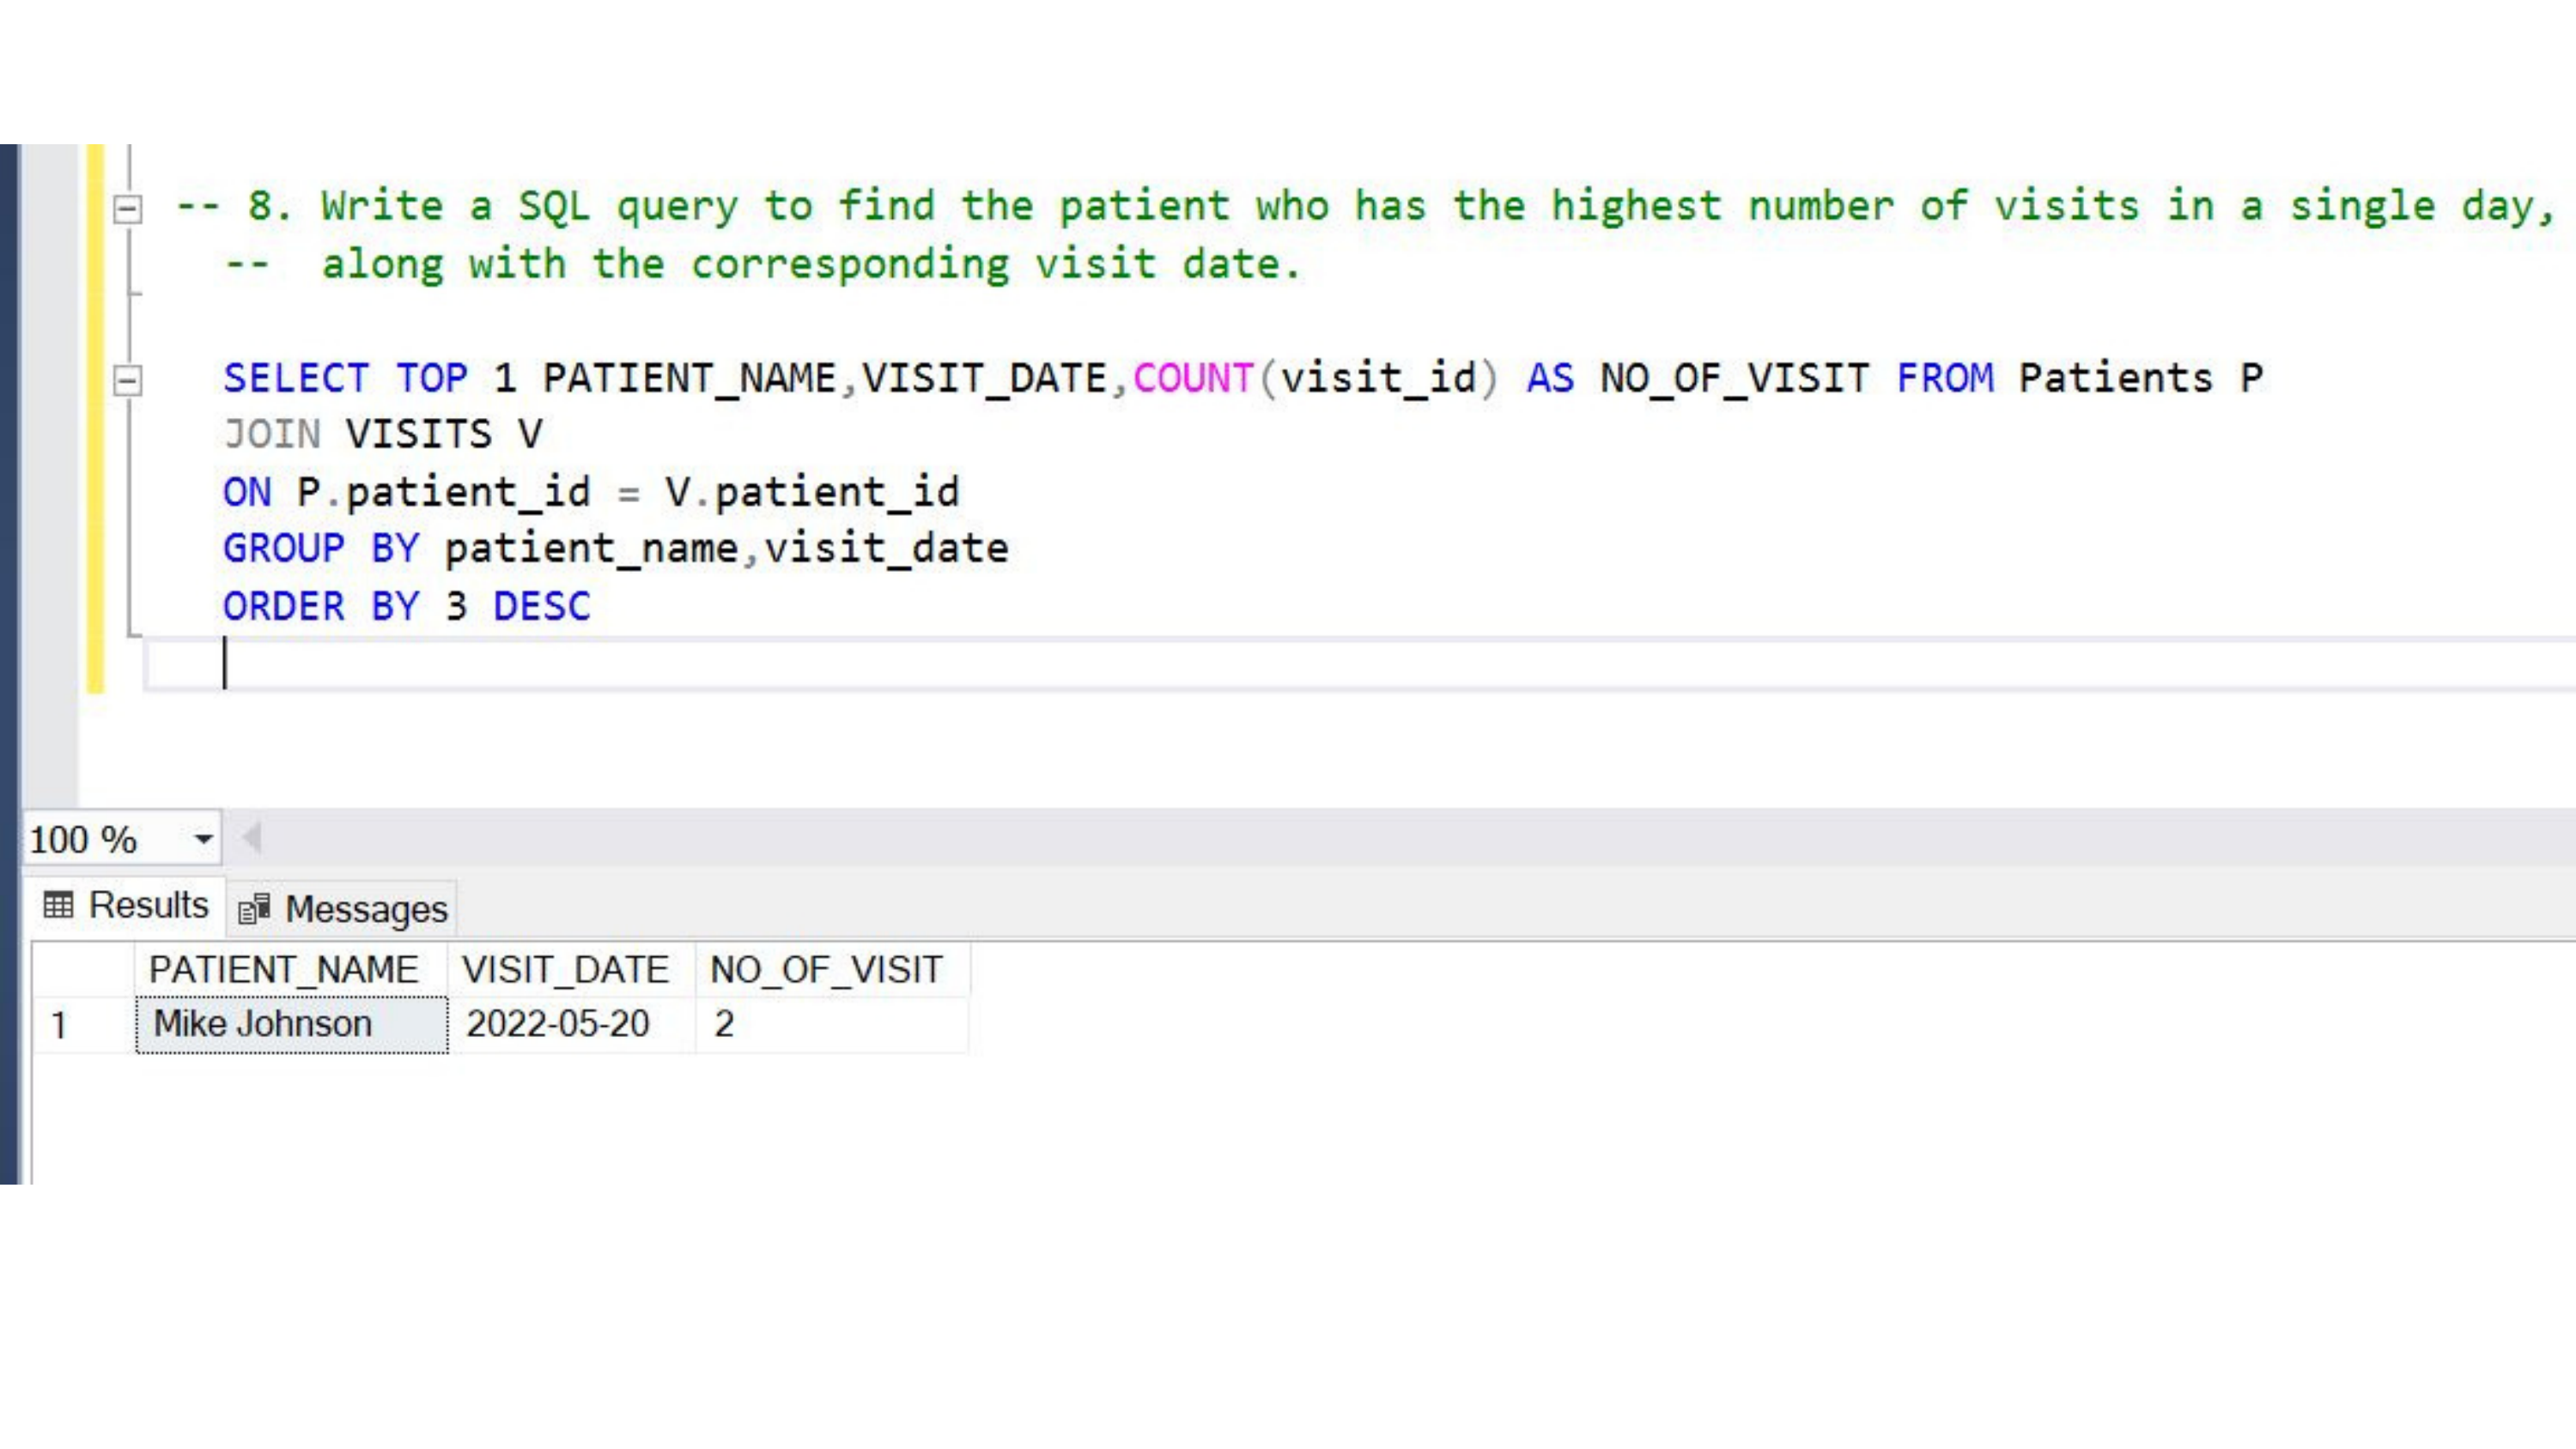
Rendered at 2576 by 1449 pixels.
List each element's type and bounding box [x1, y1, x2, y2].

text_box [0, 144, 2576, 1185]
